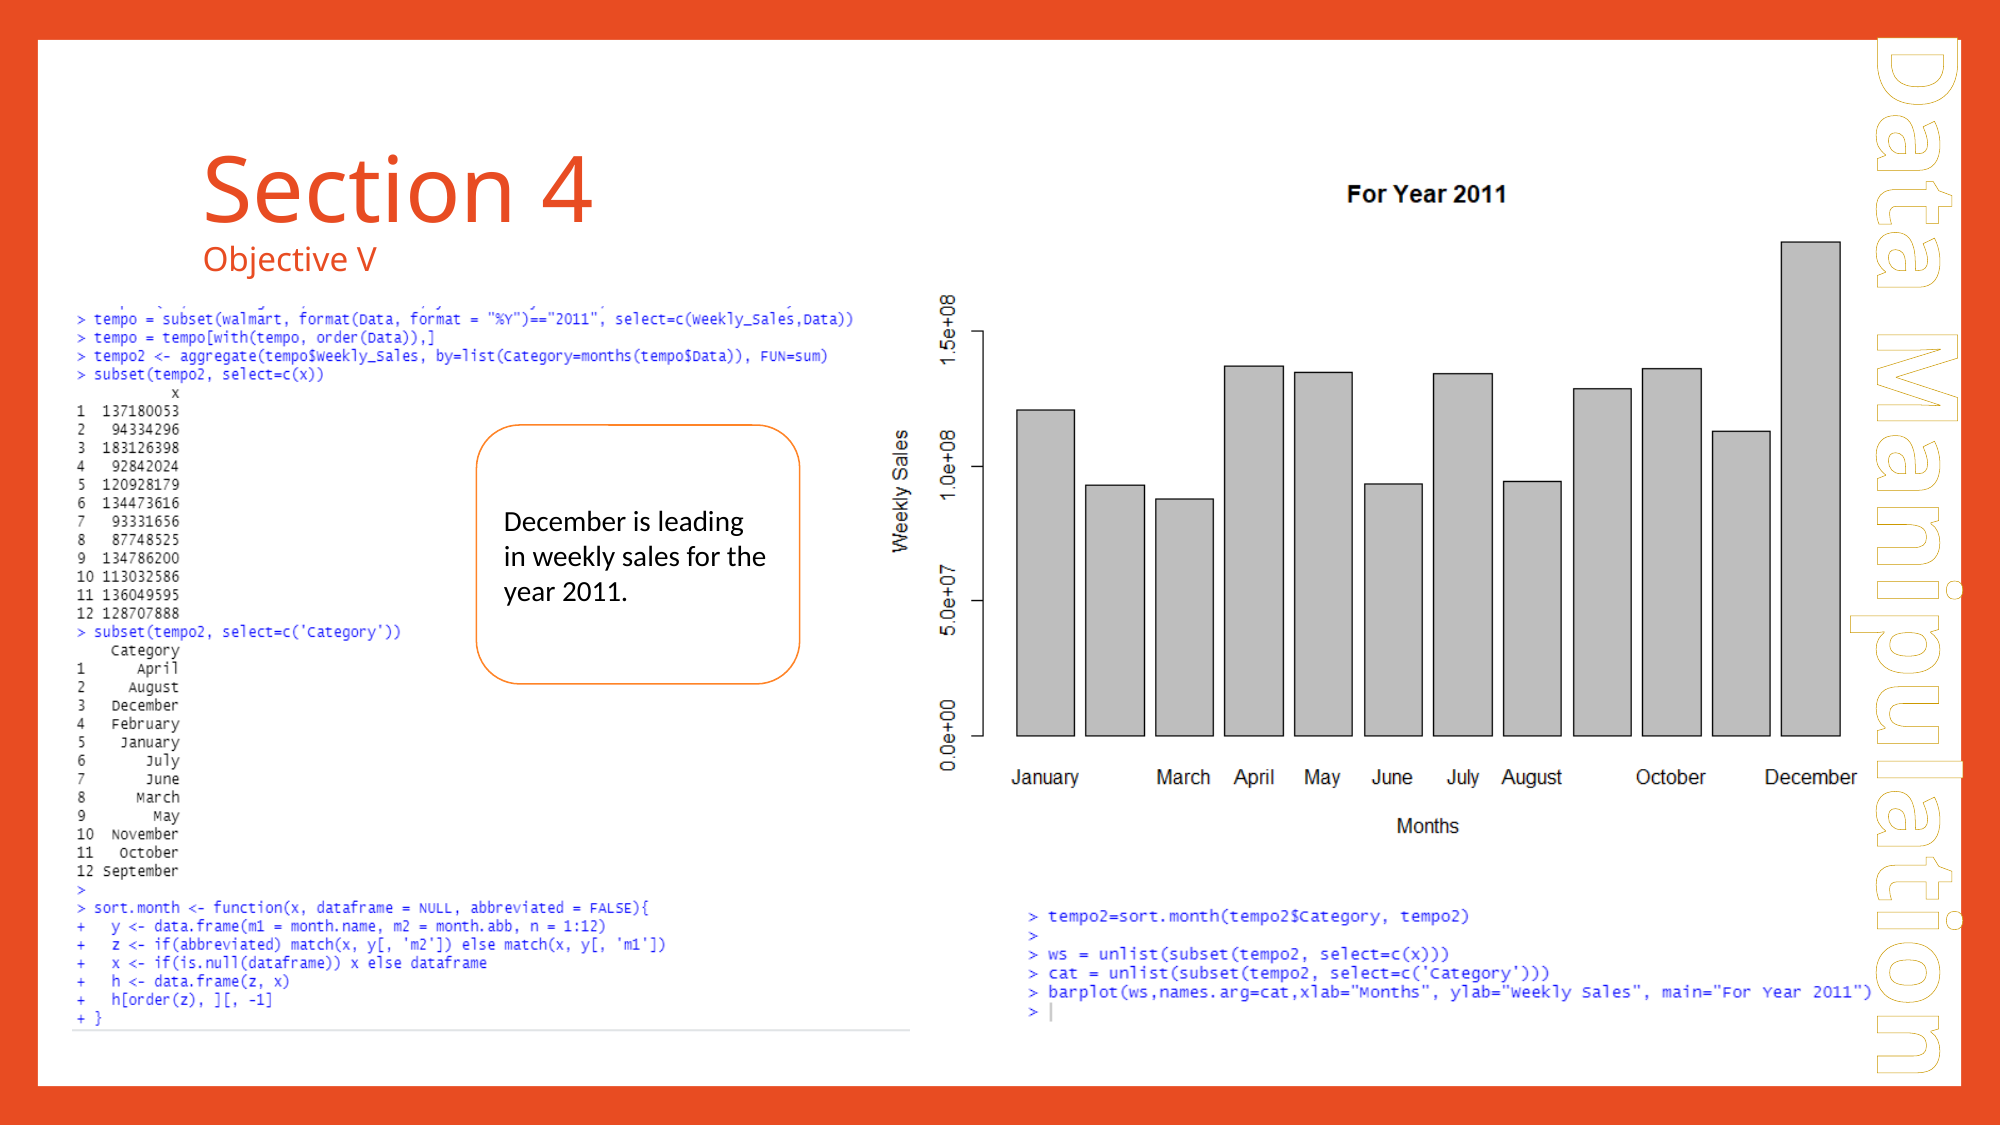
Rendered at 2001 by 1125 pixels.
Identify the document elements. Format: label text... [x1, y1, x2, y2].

text_box Data Manipulation [1847, 12, 1998, 1097]
picture [1021, 904, 1900, 1028]
picture [72, 130, 1912, 1032]
title Section 4 Objective V [187, 99, 1808, 304]
